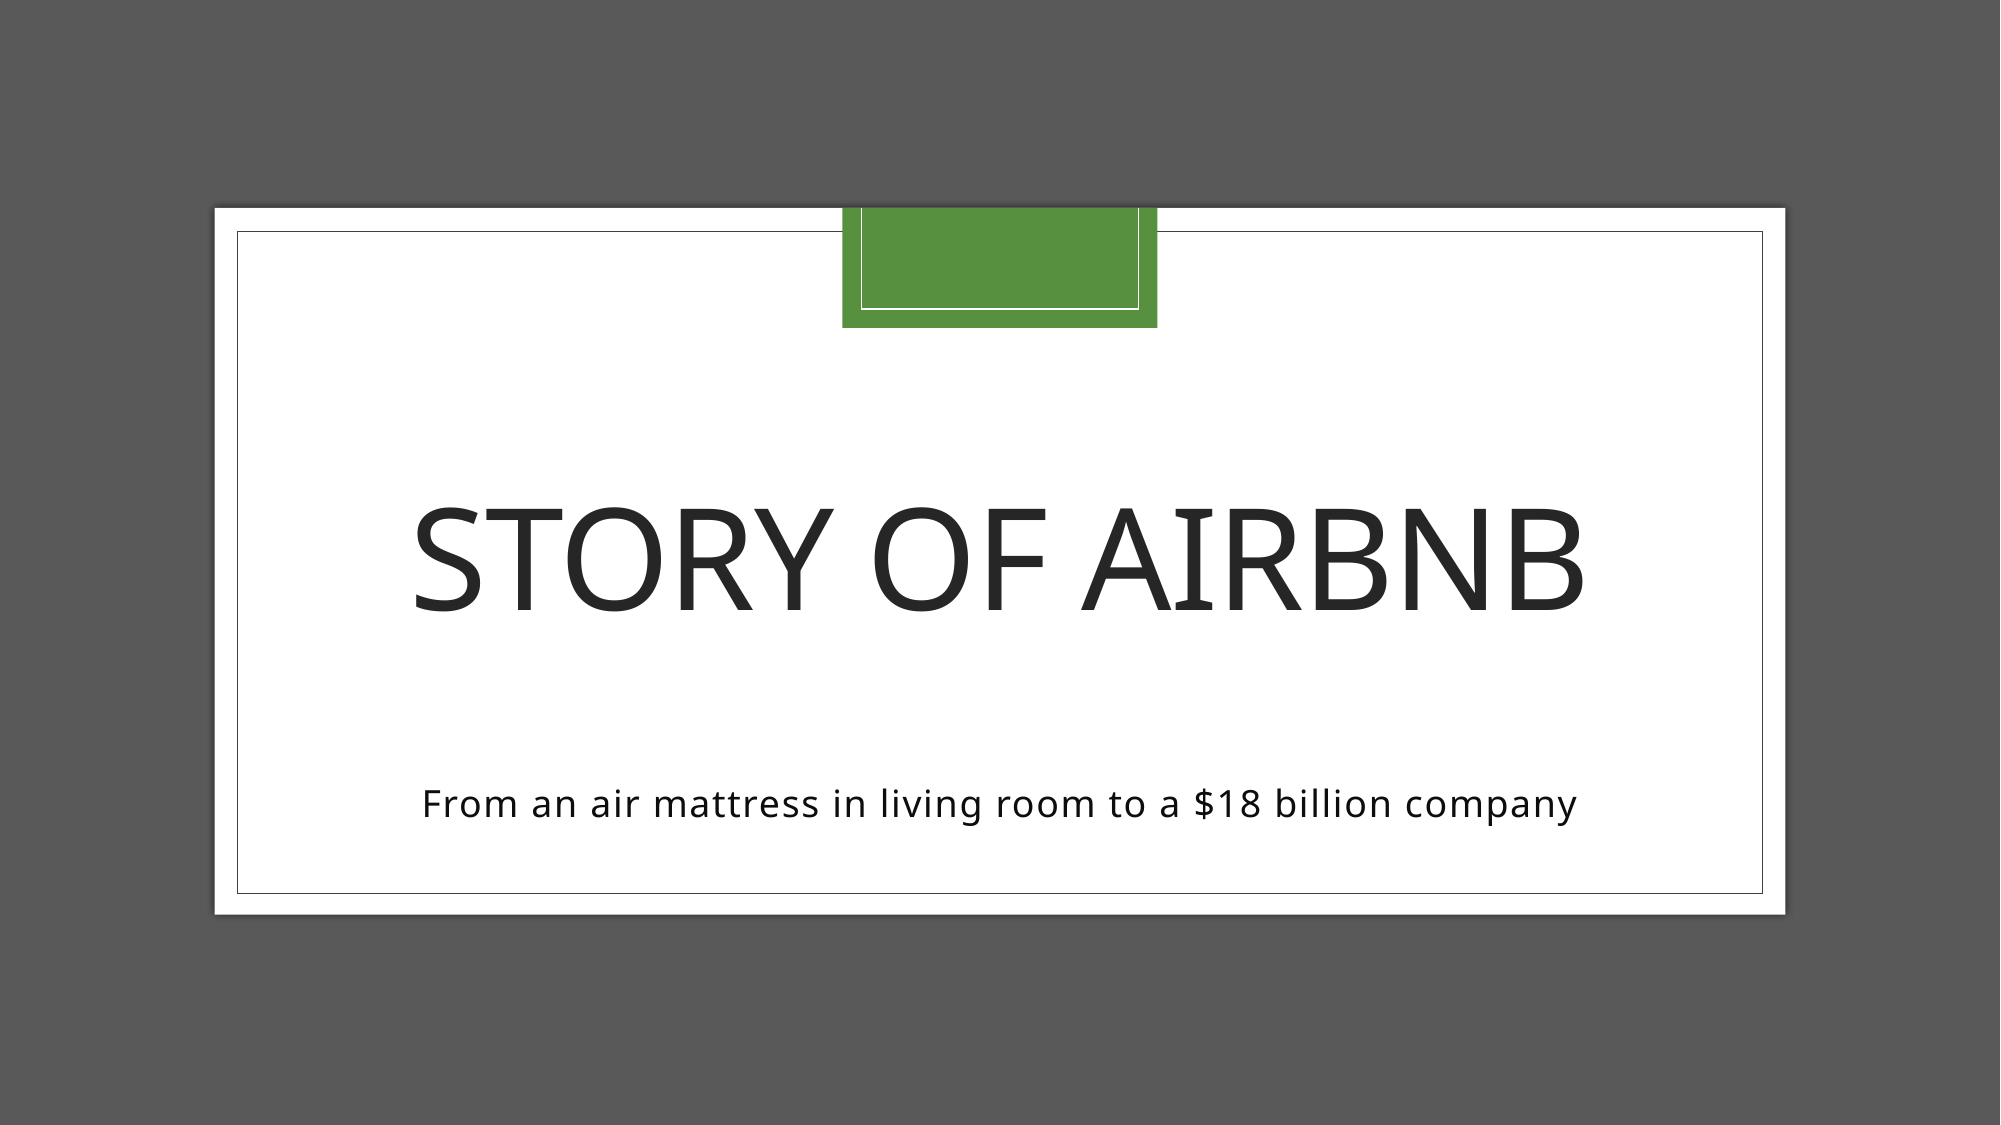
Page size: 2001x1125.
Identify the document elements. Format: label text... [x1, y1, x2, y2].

subtitle From an air mattress in living room to a $18 billion company [267, 768, 1734, 844]
title Story of airbnb [267, 368, 1733, 768]
